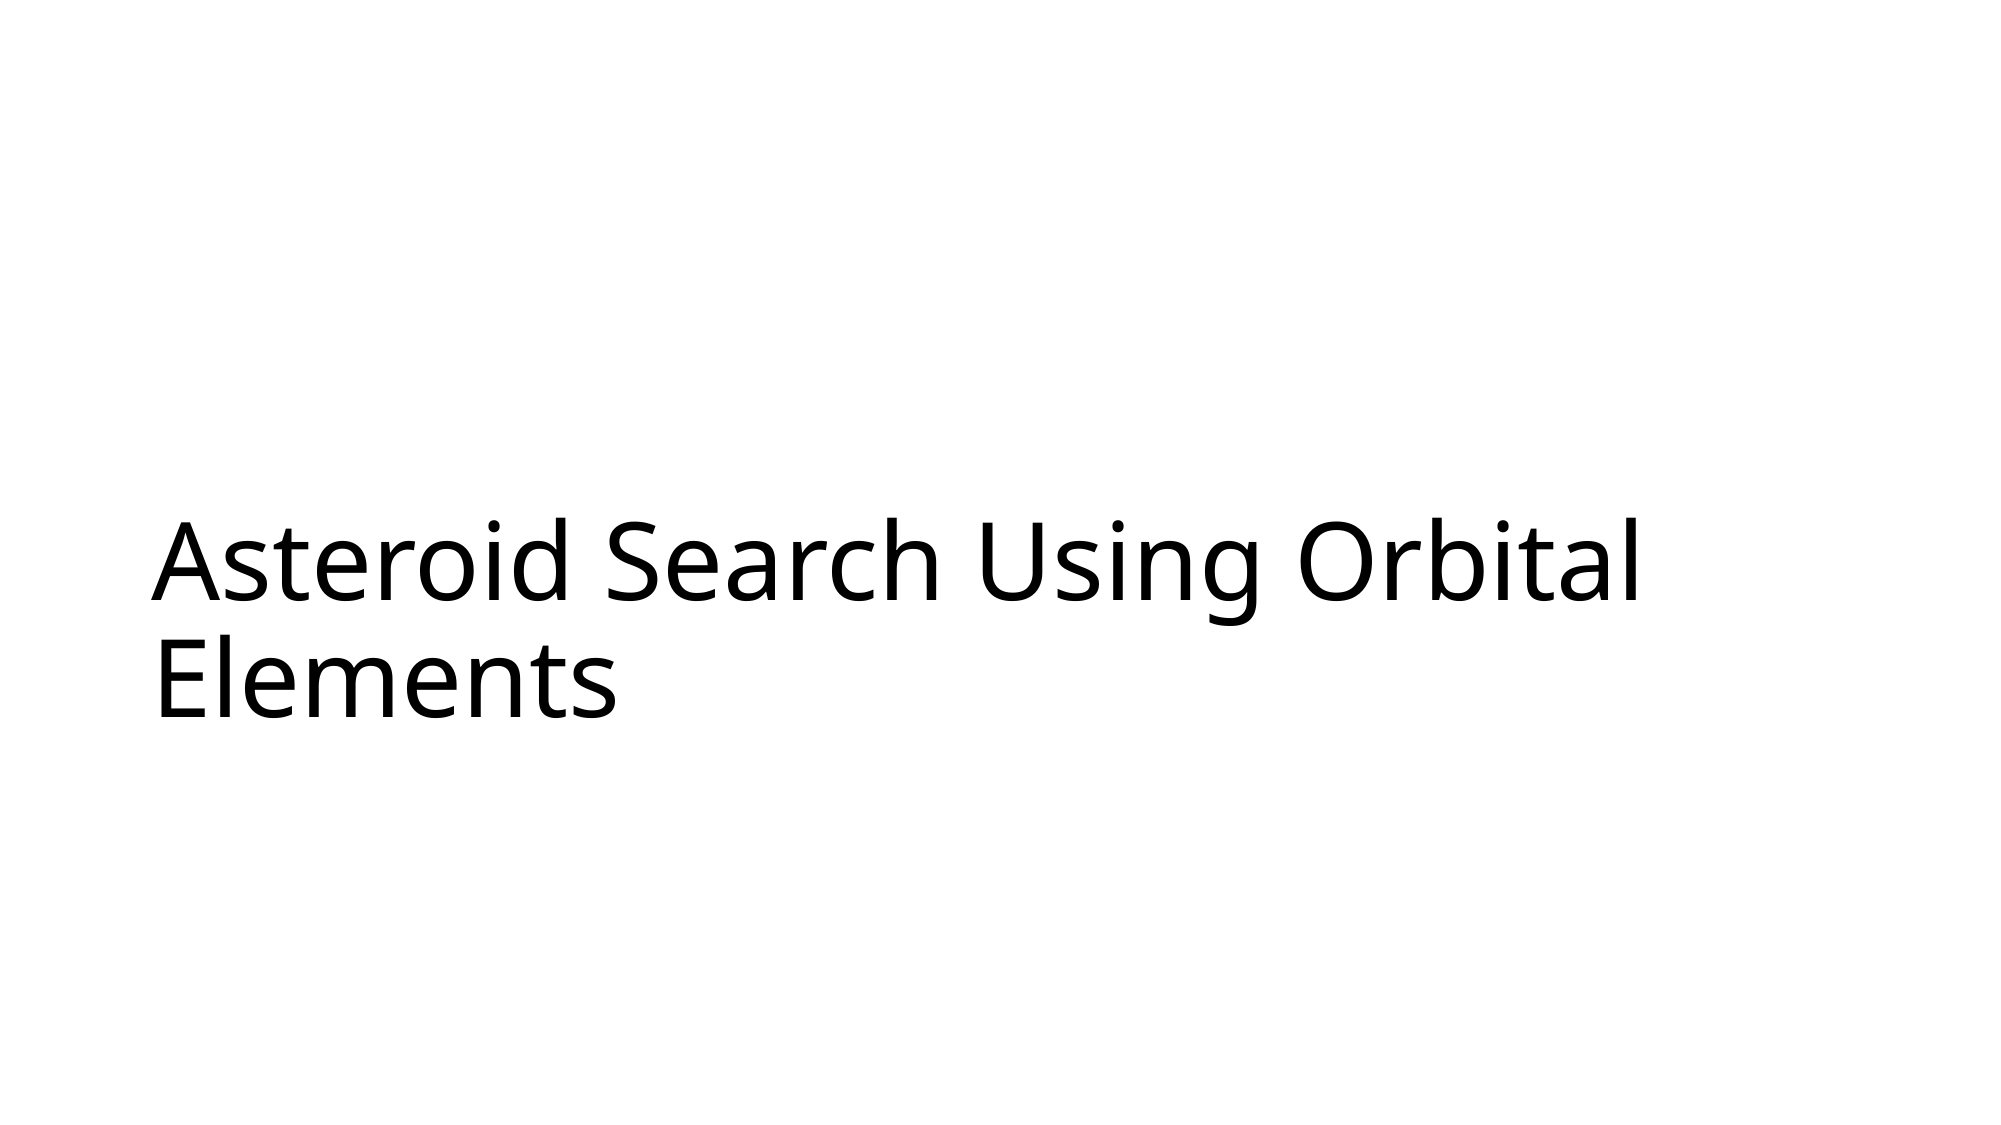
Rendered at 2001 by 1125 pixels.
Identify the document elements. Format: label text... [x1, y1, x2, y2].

title Asteroid Search Using Orbital Elements [136, 280, 1862, 749]
